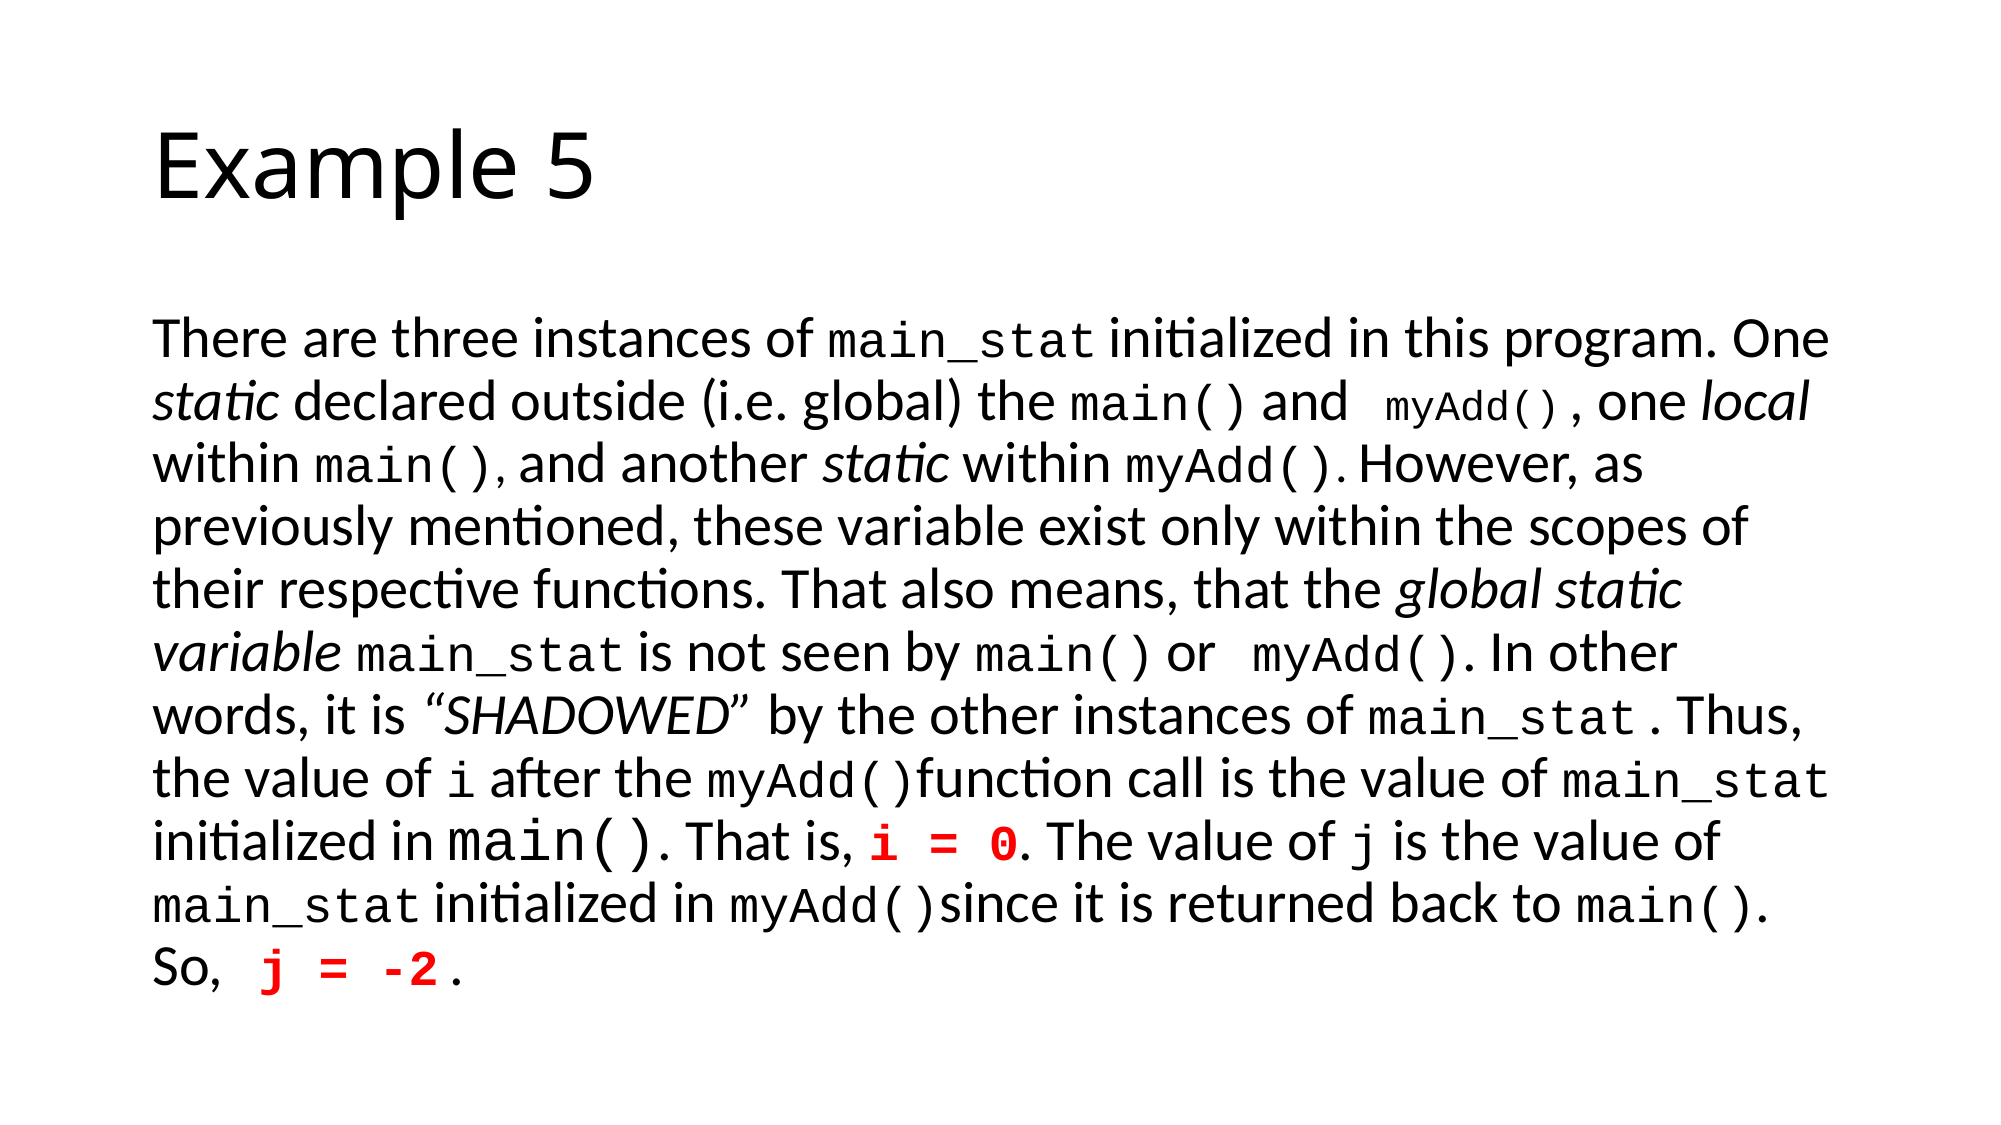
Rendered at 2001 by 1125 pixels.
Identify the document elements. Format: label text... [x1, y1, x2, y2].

list There are three instances of main_stat initialized in this program. One static declared outside (i.e. global) the main() and myAdd() , one local within main(), and another static within myAdd(). However, as previously mentioned, these variable exist only within the scopes of their respective functions. That also means, that the global static variable main_stat is not seen by main() or myAdd(). In other words, it is “SHADOWED” by the other instances of main_stat . Thus, the value of i after the myAdd()function call is the value of main_stat initialized in main(). That is, i = 0. The value of j is the value of main_stat initialized in myAdd()since it is returned back to main(). So, j = -2 . [137, 299, 1863, 1014]
title Example 5 [137, 59, 1863, 278]
